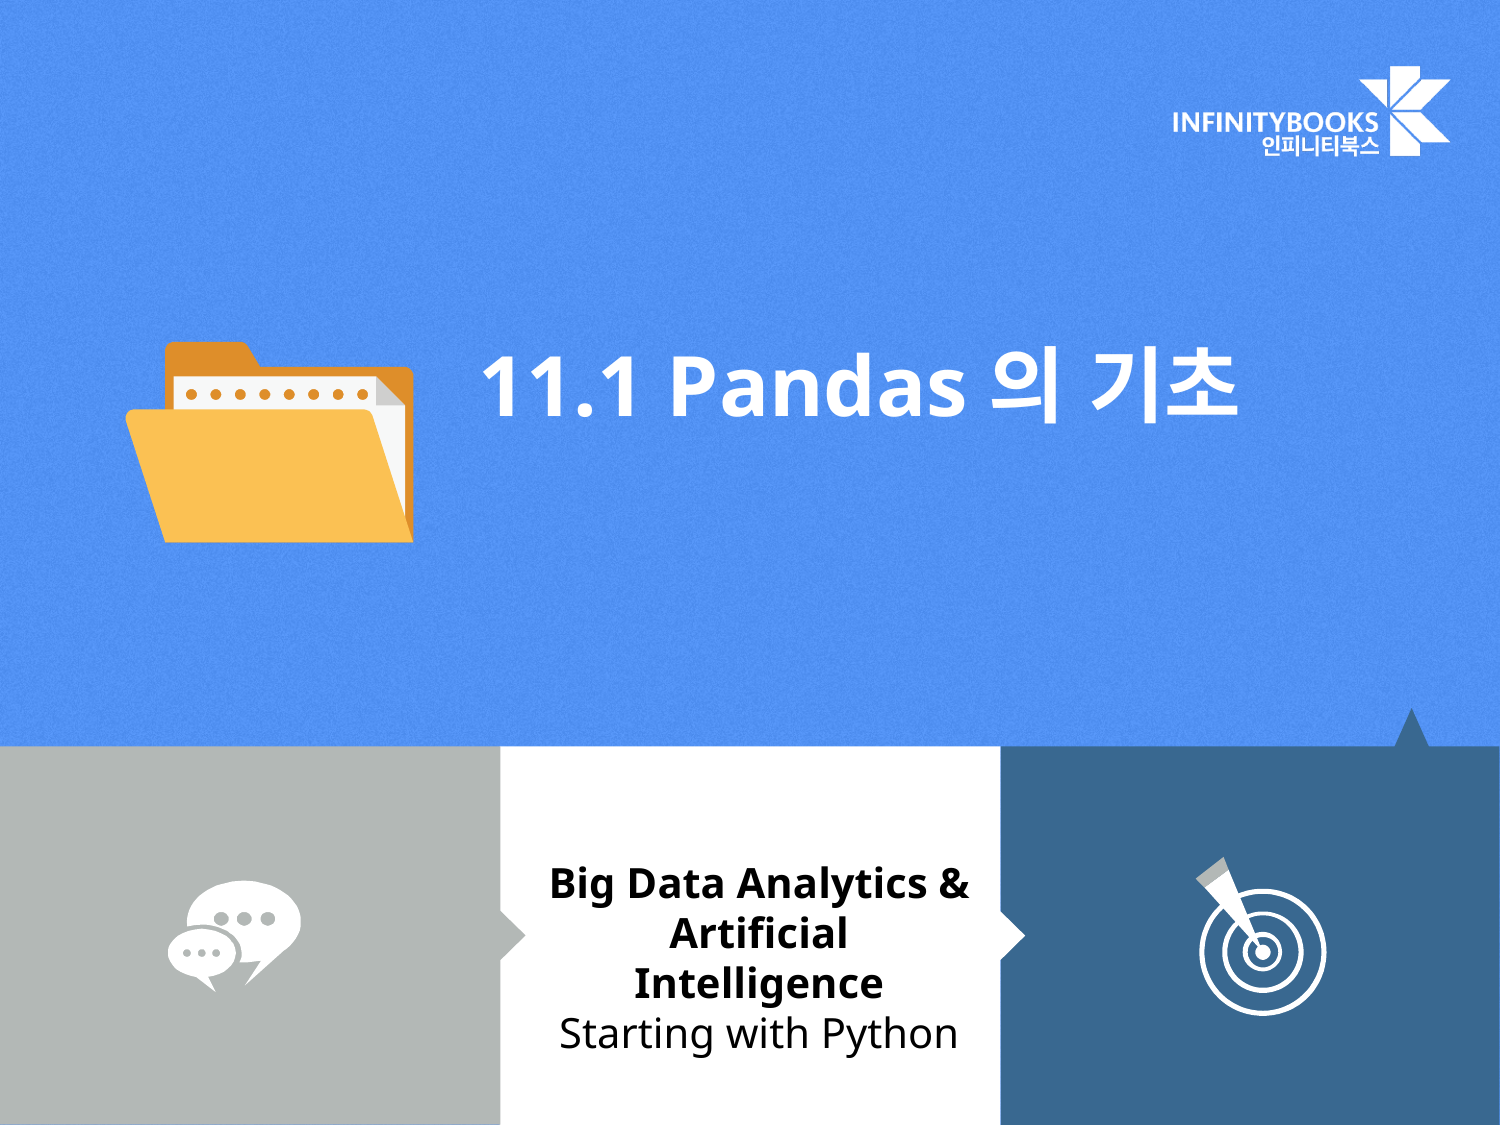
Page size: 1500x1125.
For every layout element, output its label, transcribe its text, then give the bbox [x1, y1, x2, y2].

text_box Big Data Analytics & Artificial Intelligence Starting with Python [525, 849, 993, 1065]
title 11.1 Pandas의 기초 [464, 345, 1472, 563]
picture [0, 0, 1500, 746]
